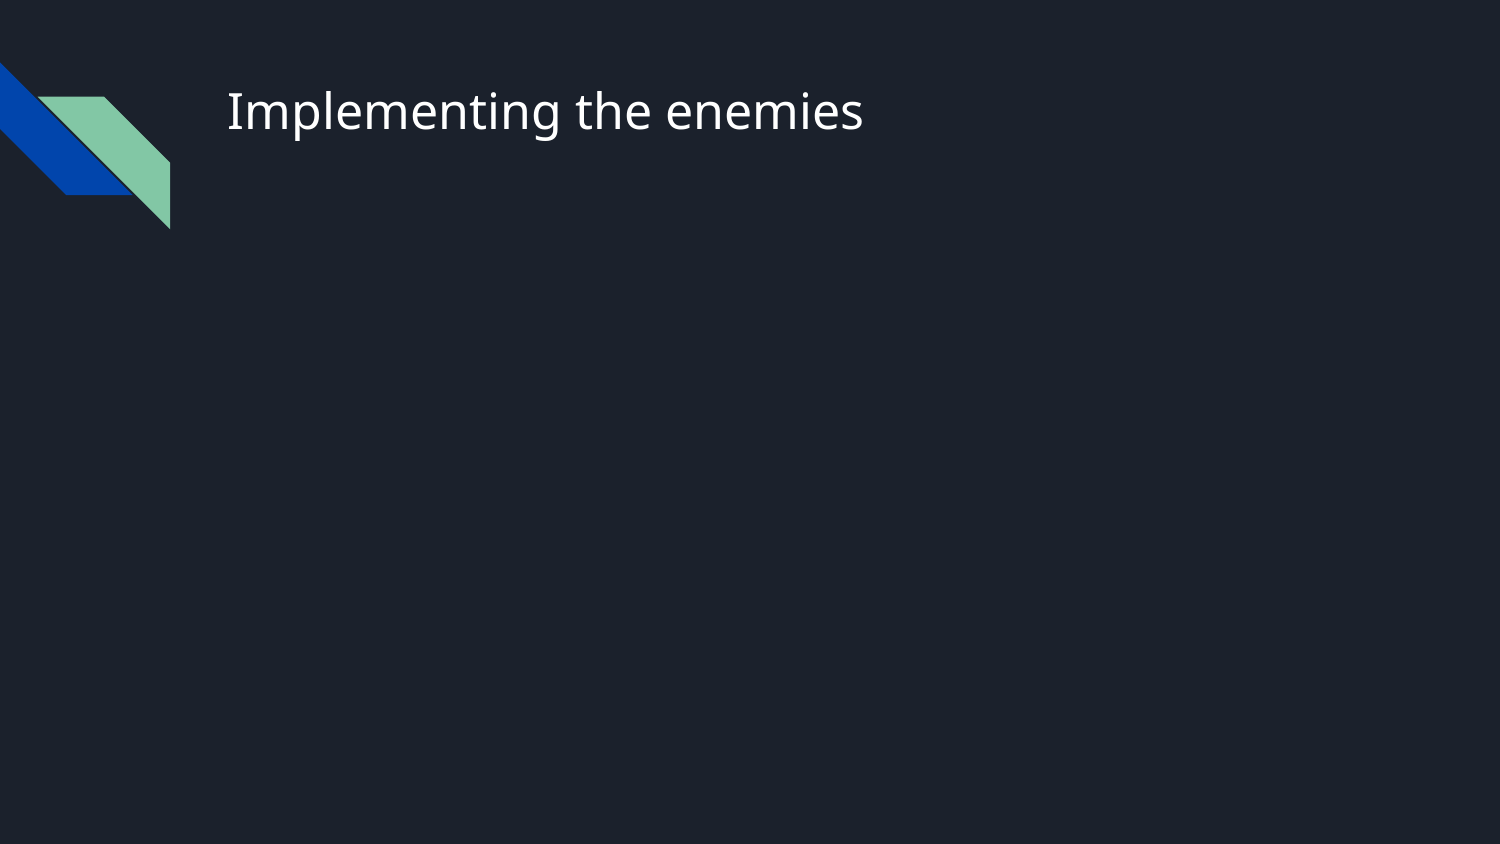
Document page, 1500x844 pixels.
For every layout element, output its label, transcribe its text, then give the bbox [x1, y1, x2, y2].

title Implementing the enemies [212, 64, 1368, 215]
